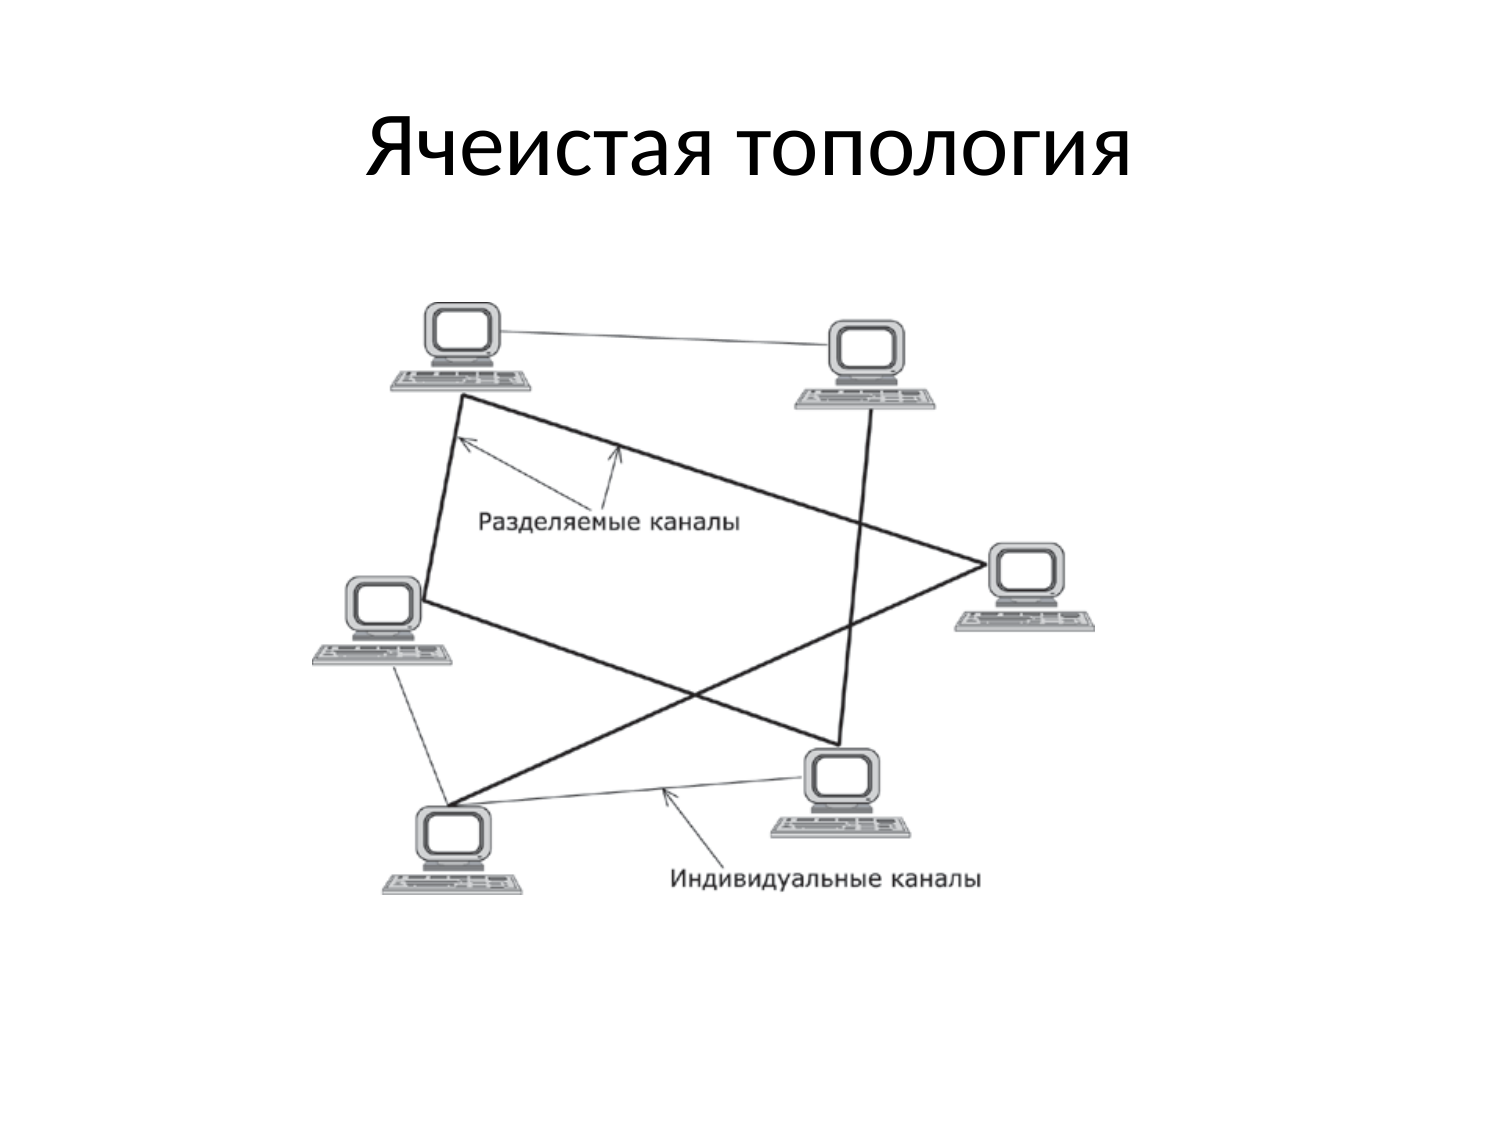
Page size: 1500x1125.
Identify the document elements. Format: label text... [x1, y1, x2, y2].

title Ячеистая топология [75, 45, 1425, 233]
picture [312, 302, 1095, 896]
